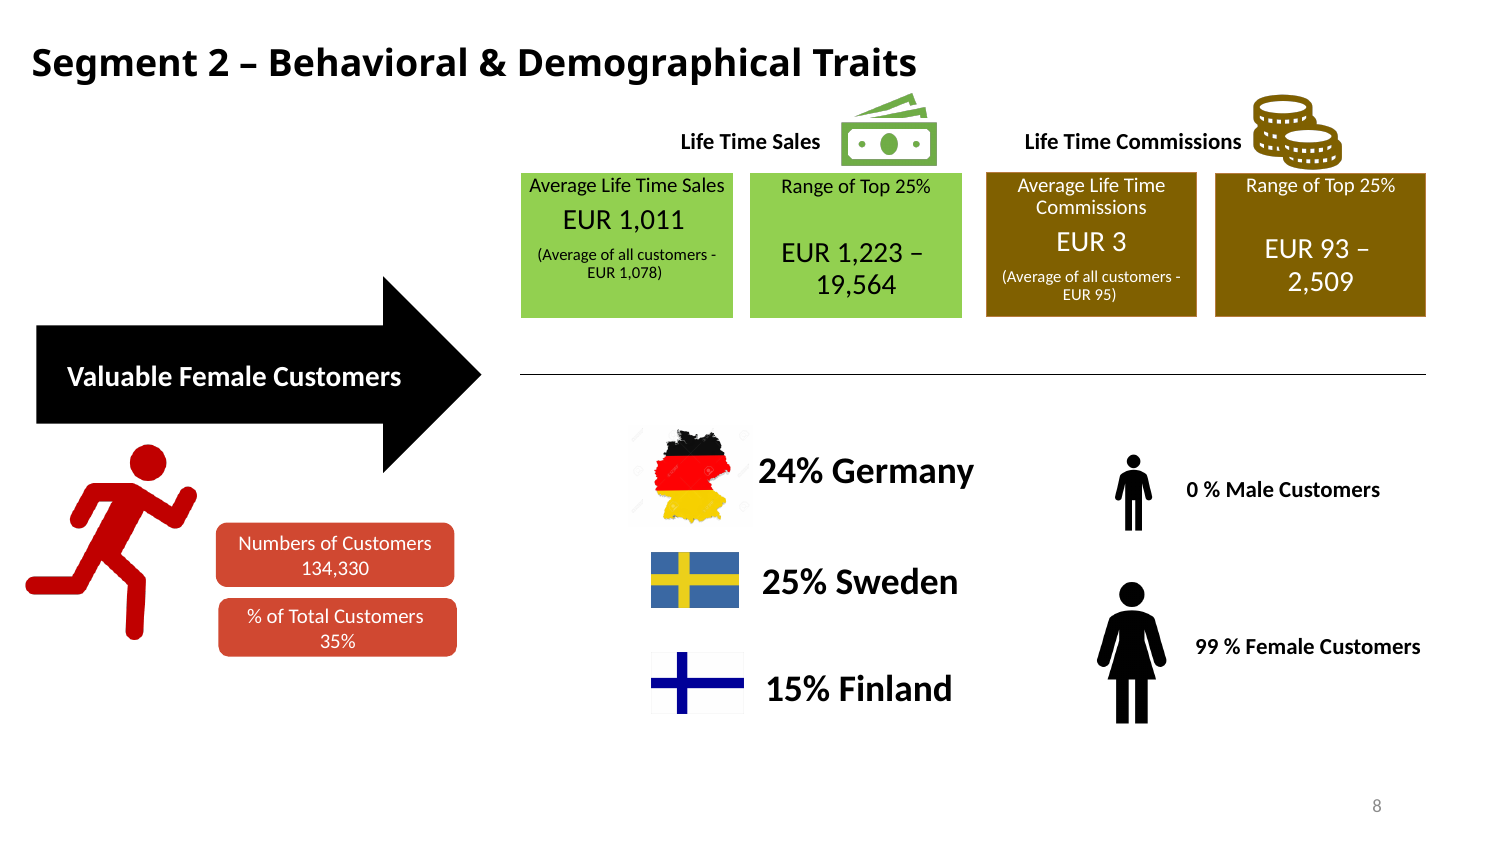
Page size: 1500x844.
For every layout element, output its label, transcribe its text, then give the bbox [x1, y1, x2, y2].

text_box Life Time Sales [634, 119, 837, 163]
picture [2, 433, 220, 651]
text_box % of Total Customers 35% [219, 598, 457, 657]
text_box Life Time Commissions [1017, 119, 1245, 163]
text_box Range of Top 25% EUR 1,223 – 19,564 [750, 173, 962, 318]
text_box Valuable Female Customers [35, 273, 483, 476]
text_box 15% Finland [750, 656, 1019, 717]
picture [628, 425, 753, 527]
title Segment 2 – Behavioral & Demographical Traits [16, 16, 1486, 113]
text_box 99 % Female Customers [1207, 624, 1425, 668]
picture [1056, 577, 1207, 728]
picture [837, 79, 941, 183]
text_box [717, 499, 988, 653]
text_box 24% Germany [753, 439, 1012, 499]
slide_number 8 [1059, 782, 1397, 827]
picture [1245, 82, 1346, 182]
picture [651, 652, 744, 714]
text_box Range of Top 25% EUR 93 – 2,509 [1215, 173, 1426, 317]
text_box Average Life Time Sales EUR 1,011 (Average of all customers - EUR 1,078) [521, 173, 733, 318]
text_box Numbers of Customers 134,330 [220, 522, 455, 587]
text_box 0 % Male Customers [1174, 466, 1400, 510]
picture [1093, 452, 1174, 533]
text_box 25% Sweden [747, 550, 1016, 610]
picture [651, 552, 739, 608]
text_box Average Life Time Commissions EUR 3 (Average of all customers - EUR 95) [986, 172, 1197, 317]
